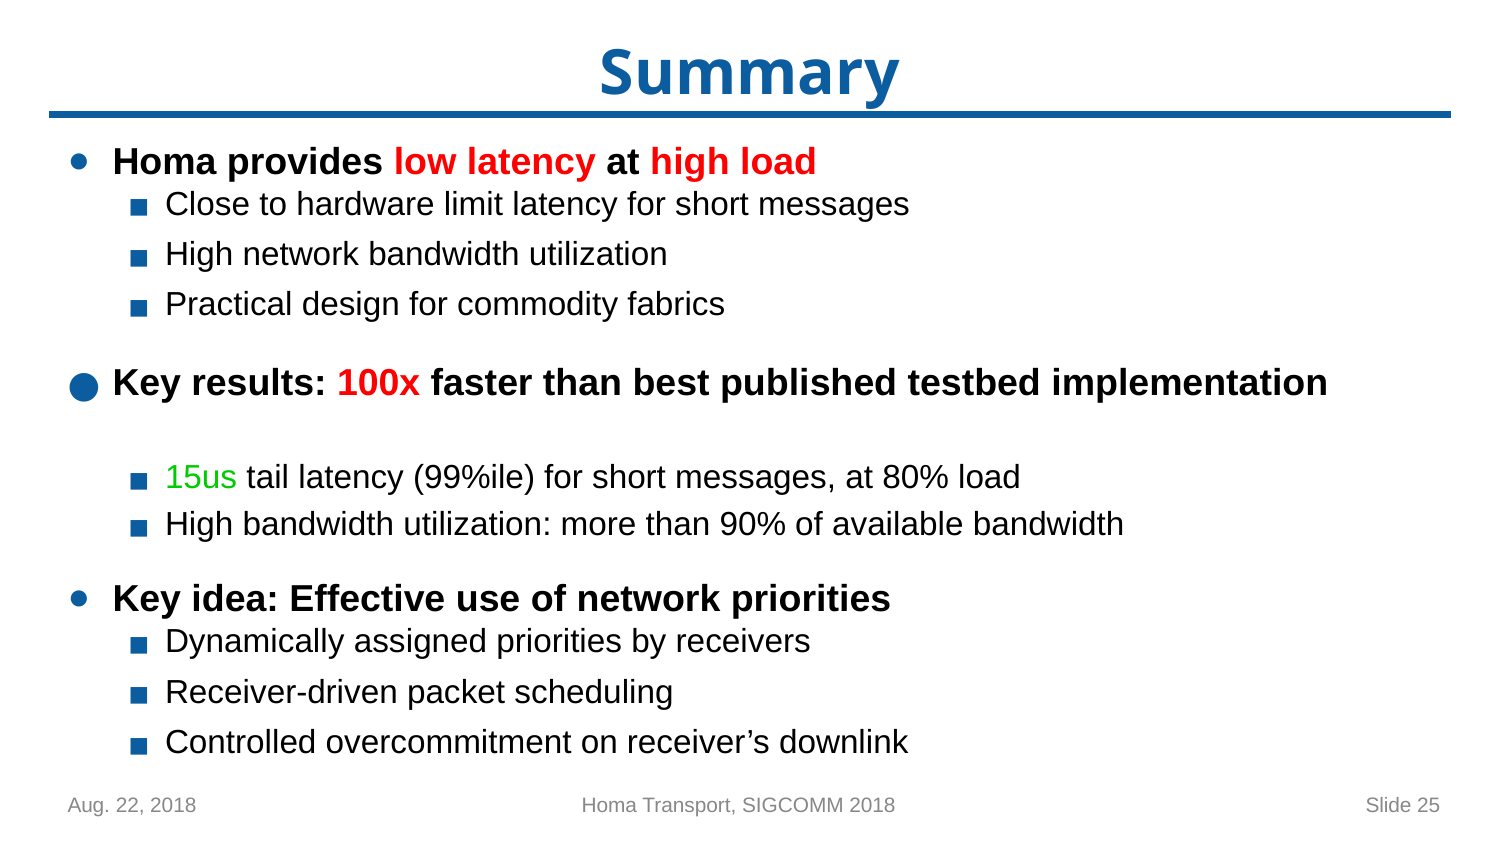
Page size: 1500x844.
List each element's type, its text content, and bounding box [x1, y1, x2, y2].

slide_number Slide 25 [1342, 782, 1455, 828]
title Summary [50, 24, 1450, 115]
list Homa provides low latency at high load Close to hardware limit latency for short messages High network bandwidth utilization Practical design for commodity fabrics Key results: 100x faster than best published testbed implementation 15us tail latency (99%ile) for short messages, at 80% load High bandwidth utilization: more than 90% of available bandwidth Key idea: Effective use of network priorities Dynamically assigned priorities by receivers Receiver-driven packet scheduling Controlled overcommitment on receiver’s downlink [52, 129, 1448, 760]
